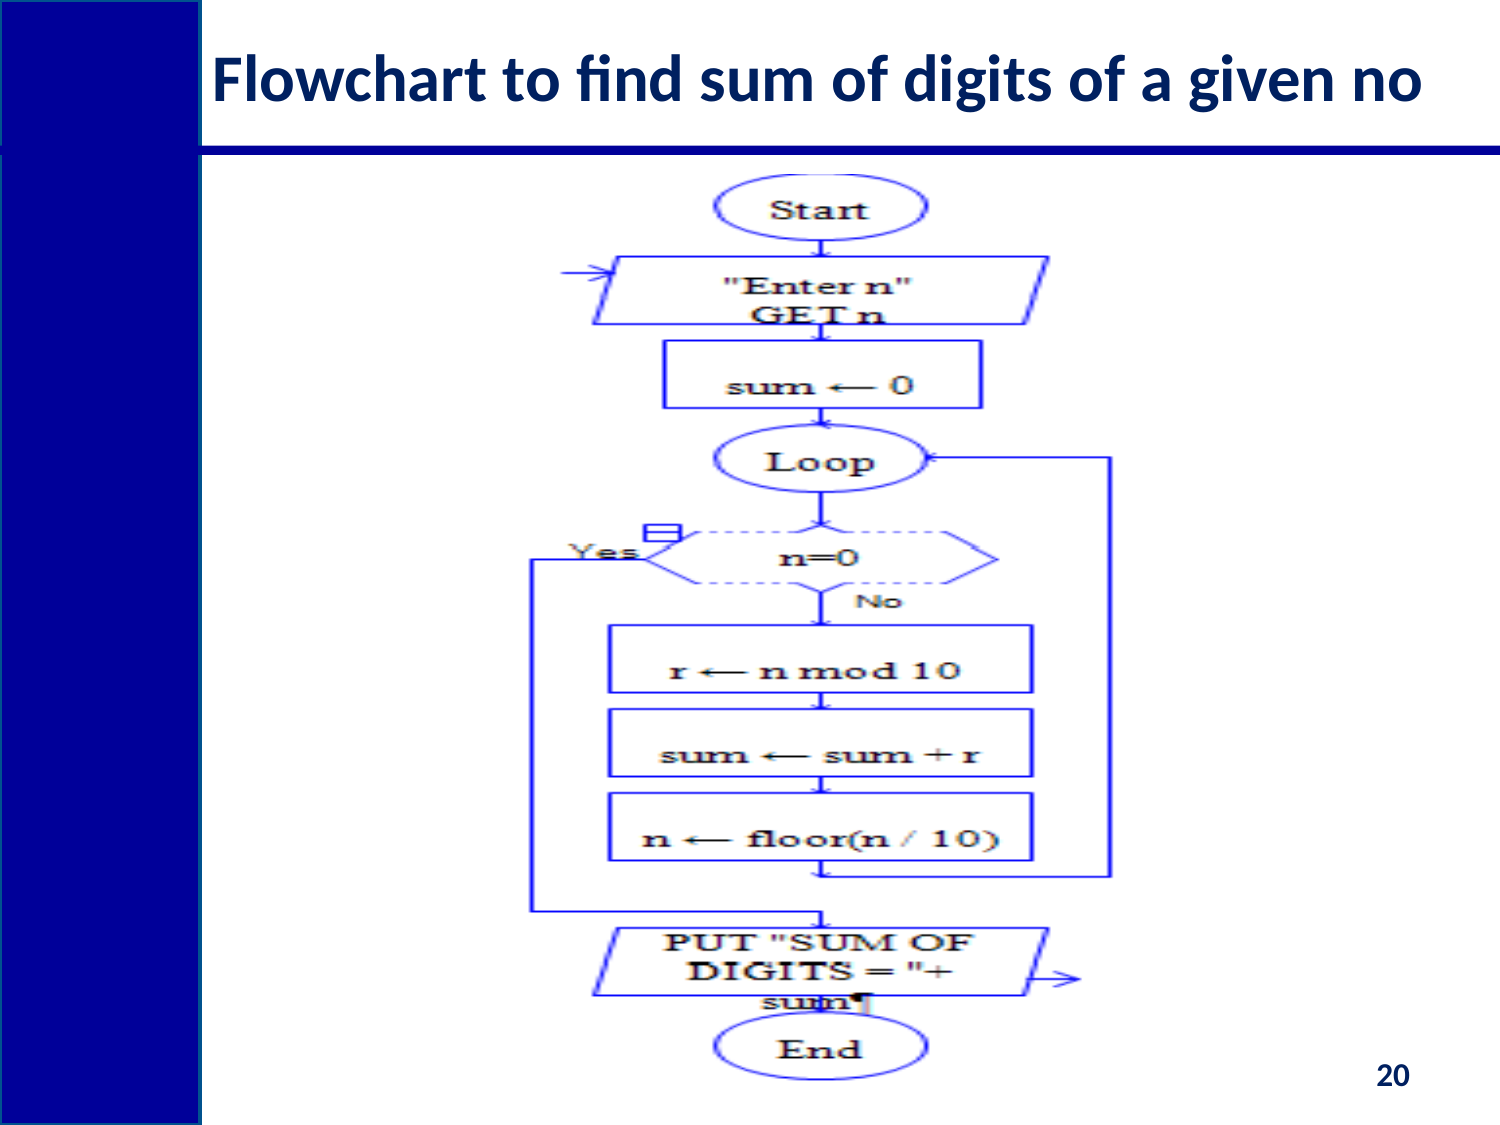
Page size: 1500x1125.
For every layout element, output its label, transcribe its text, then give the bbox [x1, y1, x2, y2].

title Flowchart to find sum of digits of a given no [174, 3, 1463, 146]
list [374, 174, 1251, 1088]
slide_number 20 [1312, 1042, 1425, 1103]
